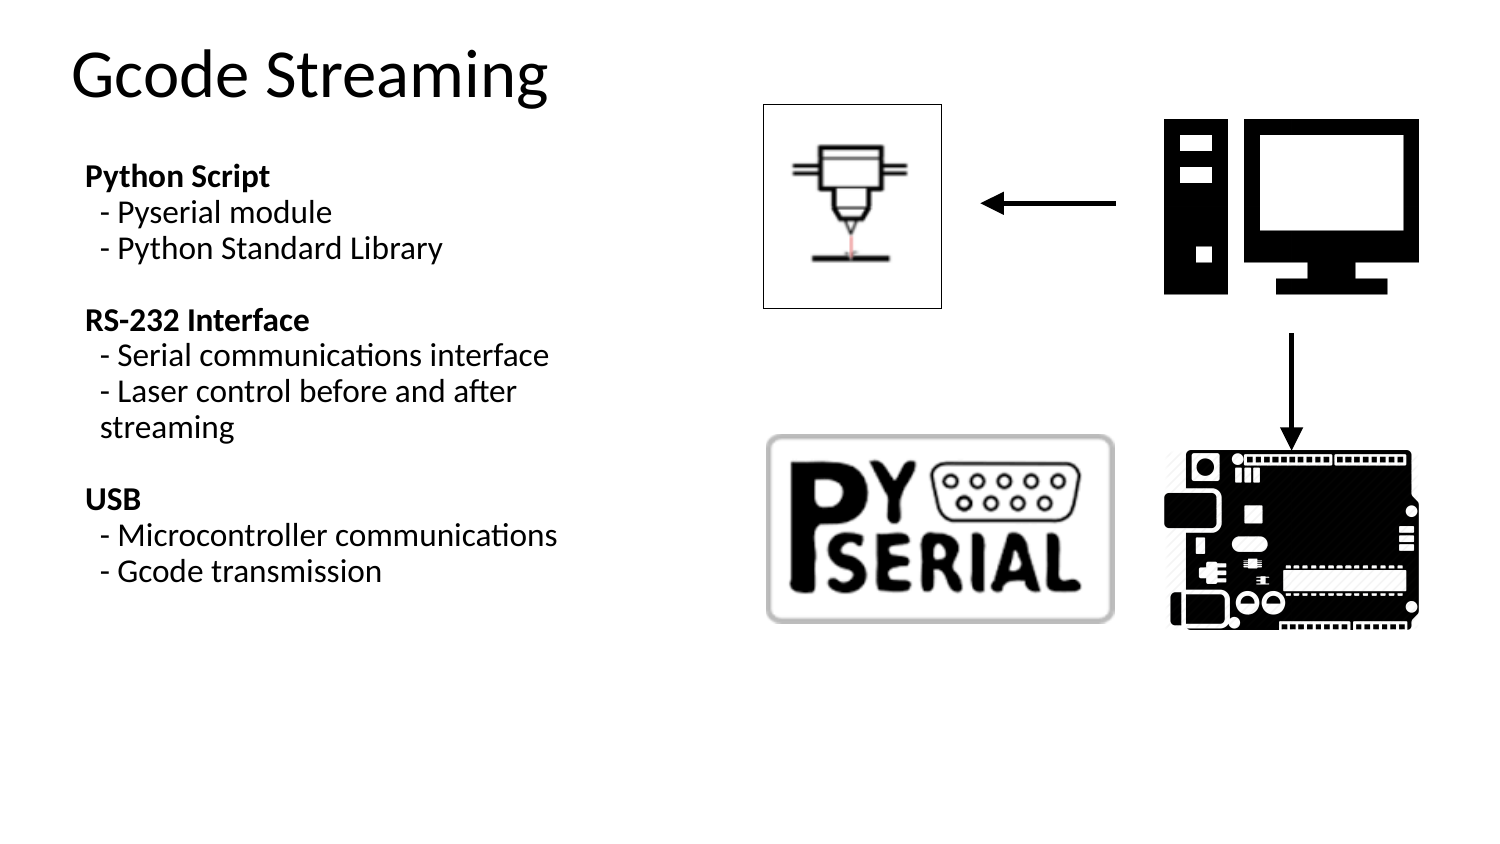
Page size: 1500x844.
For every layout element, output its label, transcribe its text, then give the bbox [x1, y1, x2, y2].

picture [765, 433, 1115, 624]
picture [1164, 450, 1420, 631]
picture [763, 104, 942, 309]
picture [1164, 78, 1420, 334]
title Gcode Streaming [51, 27, 570, 122]
list Python Script - Pyserial module - Python Standard Library RS-232 Interface - Serial communications interface - Laser control before and after streaming USB - Microcontroller communications - Gcode transmission [51, 147, 654, 607]
